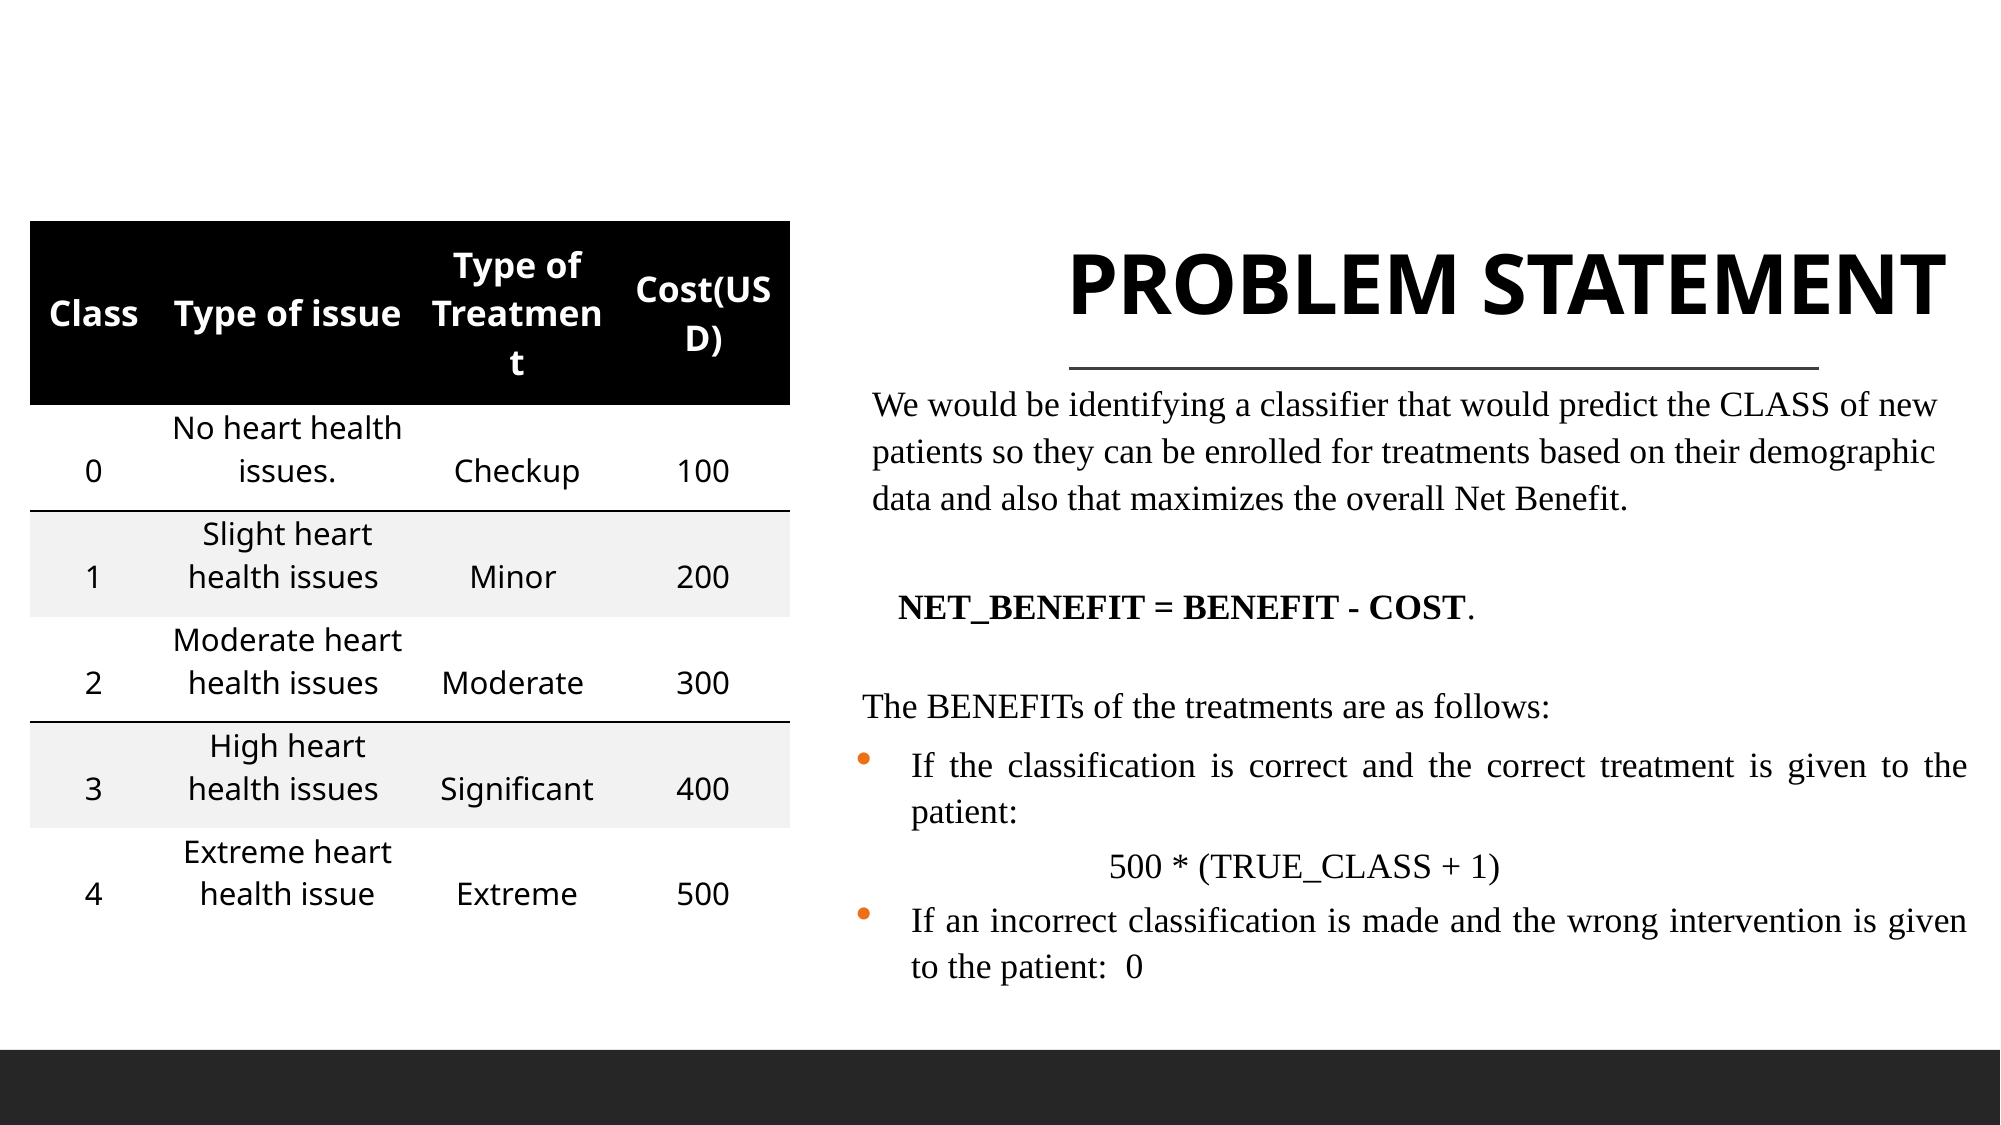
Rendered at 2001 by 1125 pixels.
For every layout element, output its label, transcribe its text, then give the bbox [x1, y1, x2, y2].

table_cell 100 [613, 405, 790, 510]
table_cell Checkup [418, 405, 613, 510]
table_header Type of Treatment [418, 221, 613, 405]
table_cell 4 [30, 828, 154, 934]
table_cell 0 [30, 405, 154, 510]
table_cell Extreme [418, 828, 613, 934]
table_cell 200 [613, 512, 790, 617]
table_cell Minor [418, 512, 613, 617]
table_cell 500 [613, 828, 790, 934]
table_cell Moderate heart health issues [154, 617, 418, 721]
table_cell Slight heart health issues [154, 512, 418, 617]
table_header Cost(USD) [613, 221, 790, 405]
table_header Type of issue [154, 221, 418, 405]
table_cell 3 [30, 723, 154, 828]
title PROBLEM STATEMENT [1051, 102, 2000, 341]
table_cell Extreme heart health issue [154, 828, 418, 934]
table_cell High heart health issues [154, 723, 418, 828]
table_cell 2 [30, 617, 154, 721]
table_cell 1 [30, 512, 154, 617]
table_cell Moderate [418, 617, 613, 721]
text_box [0, 1049, 2000, 1125]
table_cell No heart health issues. [154, 405, 418, 510]
list We would be identifying a classifier that would predict the CLASS of new patients so they can be enrolled for treatments based on their demographic data and also that maximizes the overall Net Benefit. NET_BENEFIT = BENEFIT - COST. The BENEFITs of the treatments are as follows: If the classification is correct and the correct treatment is given to the patient: 500 * (TRUE_CLASS + 1) If an incorrect classification is made and the wrong intervention is given to the patient: 0 [857, 368, 1971, 1049]
table_cell Significant [418, 723, 613, 828]
table_cell 400 [613, 723, 790, 828]
text_box [0, 0, 2000, 1049]
table_cell 300 [613, 617, 790, 721]
table_header Class [30, 221, 154, 405]
